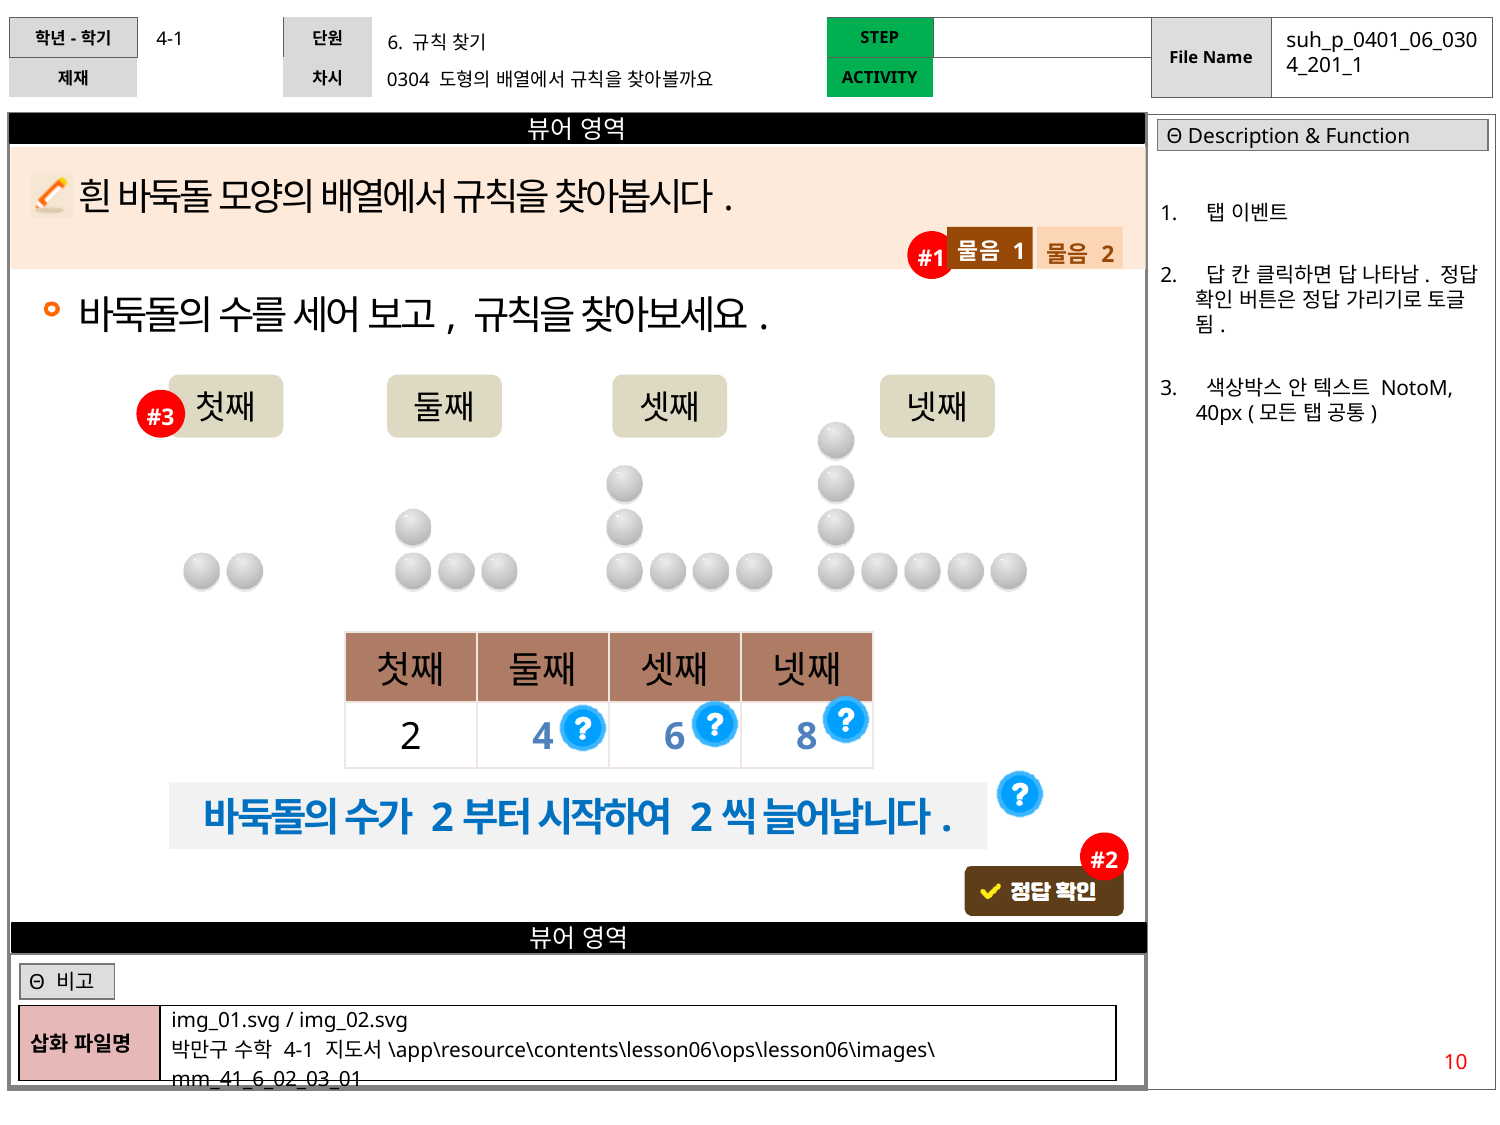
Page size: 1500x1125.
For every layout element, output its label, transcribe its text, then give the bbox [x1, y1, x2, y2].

table_cell 6 [610, 703, 740, 767]
picture [816, 690, 876, 750]
table_header 삽화 파일명 [20, 1006, 159, 1080]
picture [684, 694, 745, 754]
table_header Θ Description & Function [1158, 120, 1487, 150]
text_box 바둑돌의 수가 2부터 시작하여 2씩 늘어납니다. [169, 782, 988, 850]
table_header 셋째 [610, 633, 740, 701]
table_header img_01.svg / img_02.svg 박만구 수학 4-1 지도서\app\resource\contents\lesson06\ops\lesson06\images\mm_41_6_02_03_01 [161, 1006, 1115, 1080]
picture [171, 404, 1029, 602]
text_box #1 [905, 228, 952, 282]
text_box 넷째 [878, 372, 997, 403]
text_box 0304 도형의 배열에서 규칙을 찾아볼까요 [372, 60, 821, 96]
picture [40, 298, 61, 320]
table_header 넷째 [742, 633, 872, 701]
table_header 첫째 [346, 633, 476, 701]
picture [990, 764, 1050, 824]
text_box #3 [134, 387, 185, 440]
table_cell 2 [346, 703, 476, 767]
table_cell 8 [742, 703, 872, 767]
text_box 둘째 [385, 372, 504, 403]
picture [31, 173, 73, 218]
text_box suh_p_0401_06_0304_201_1 [1271, 18, 1500, 84]
table_header 둘째 [478, 633, 608, 701]
text_box 바둑돌의 수를 세어 보고, 규칙을 찾아보세요. [63, 282, 1134, 345]
text_box #2 [1077, 830, 1131, 867]
picture [552, 699, 613, 759]
text_box 6. 규칙 찾기 [372, 23, 828, 48]
text_box 탭 이벤트 답 칸 클릭하면 답 나타남. 정답 확인 버튼은 정답 가리기로 토글 됨. 색상박스 안 텍스트 NotoM, 40px (모든 탭 공통) [1145, 160, 1500, 463]
text_box 4-1 [141, 18, 284, 55]
text_box 흰 바둑돌 모양의 배열에서 규칙을 찾아봅시다. [63, 165, 1145, 225]
text_box 첫째 [166, 372, 286, 403]
text_box [9, 145, 1148, 272]
table_cell 4 [478, 703, 554, 767]
text_box 물음 2 [1031, 218, 1134, 275]
text_box 물음 1 [943, 215, 1053, 272]
text_box 셋째 [610, 372, 730, 403]
picture [963, 863, 1126, 918]
